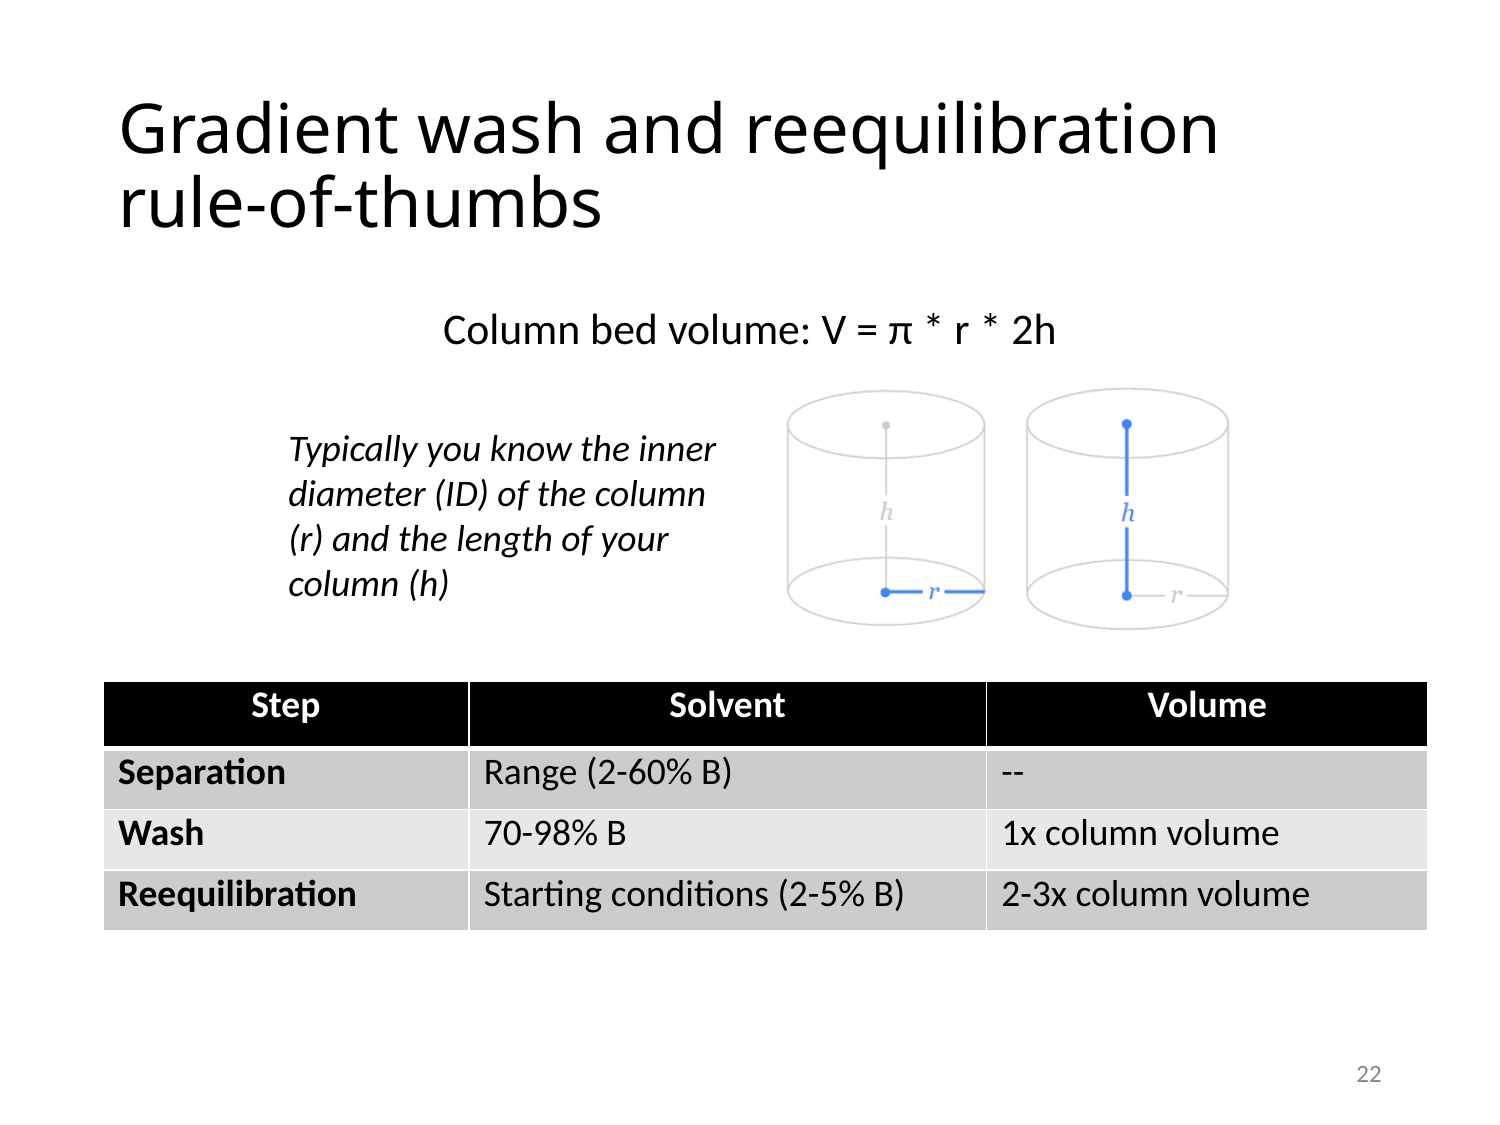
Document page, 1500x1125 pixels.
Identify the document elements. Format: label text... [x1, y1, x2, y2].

table_cell 70-98% B [470, 810, 986, 869]
table_cell Reequilibration [104, 871, 468, 930]
table_cell -- [987, 751, 1427, 809]
table_cell 1x column volume [987, 810, 1427, 869]
list Column bed volume: V = π * r * 2h [103, 299, 1397, 674]
table_header Volume [987, 682, 1427, 746]
table_header Solvent [470, 682, 986, 746]
table_cell Separation [104, 751, 468, 809]
table_cell 2-3x column volume [987, 871, 1427, 930]
title Gradient wash and reequilibration rule-of-thumbs [103, 59, 1397, 278]
table_cell Range (2-60% B) [470, 751, 986, 809]
slide_number 22 [1059, 1042, 1397, 1103]
table_cell Starting conditions (2-5% B) [470, 871, 986, 930]
text_box Typically you know the inner diameter (ID) of the column (r) and the length of your column (h) [273, 416, 733, 612]
picture [766, 376, 1245, 641]
table_cell Wash [104, 810, 468, 869]
table_header Step [104, 682, 468, 746]
